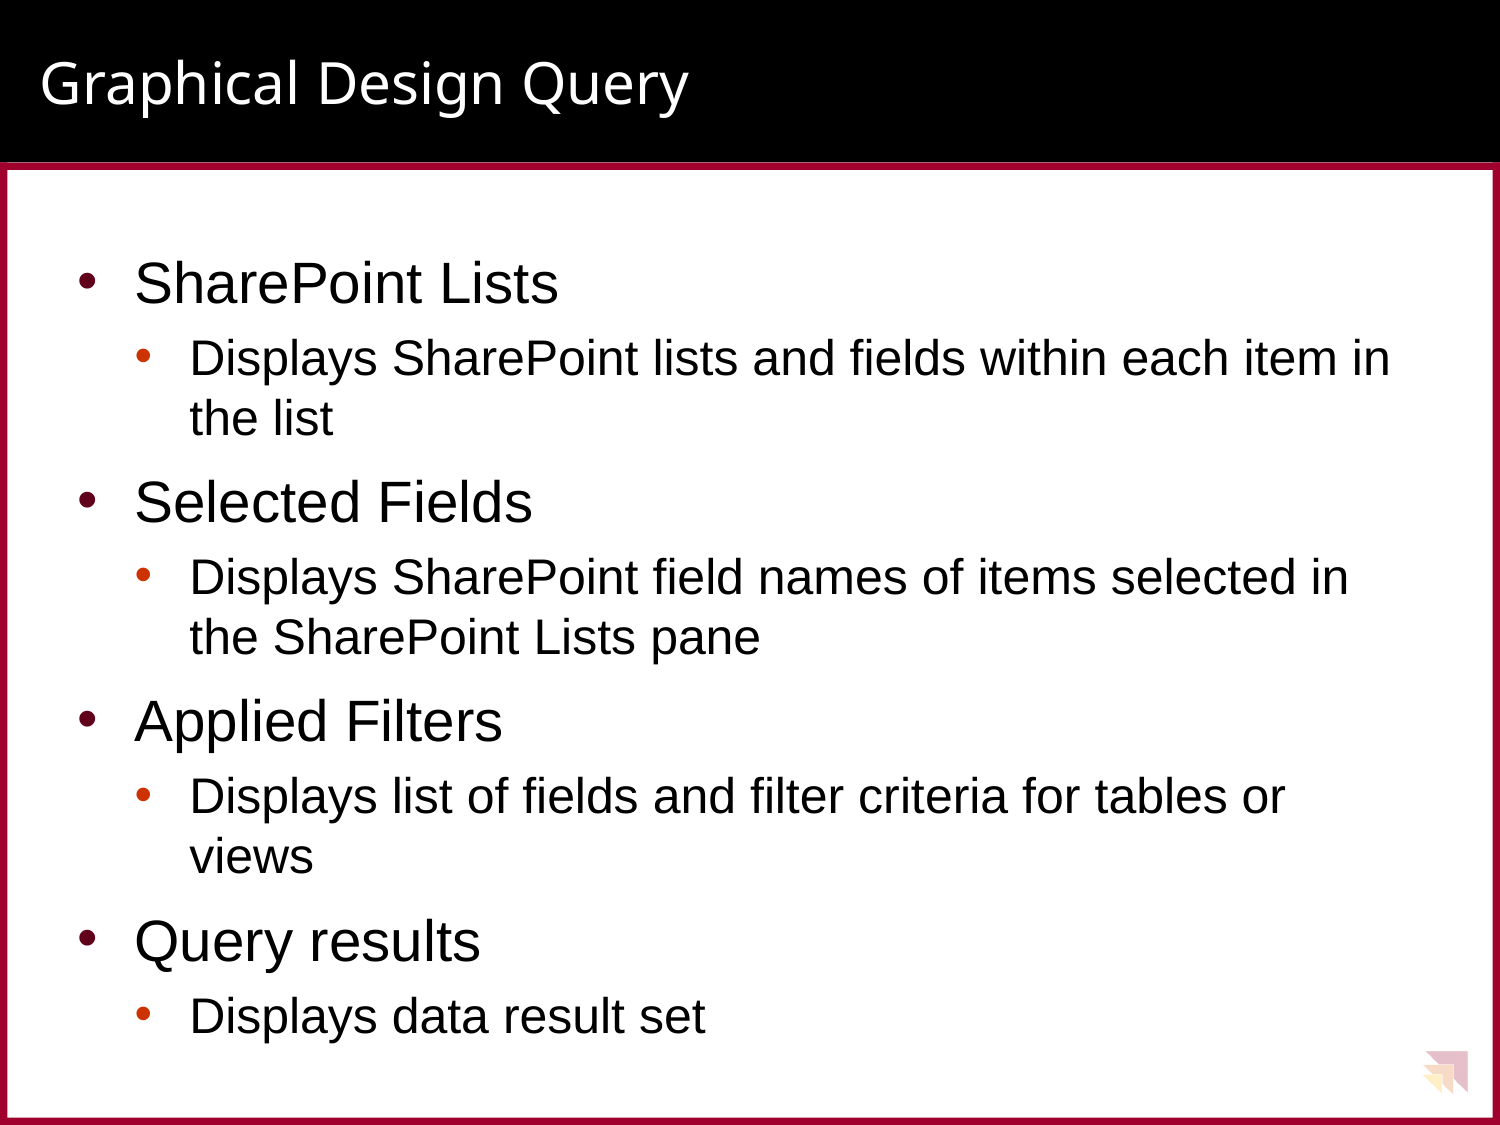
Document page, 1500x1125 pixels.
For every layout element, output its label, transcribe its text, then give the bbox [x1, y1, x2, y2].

list SharePoint Lists Displays SharePoint lists and fields within each item in the list Selected Fields Displays SharePoint field names of items selected in the SharePoint Lists pane Applied Filters Displays list of fields and filter criteria for tables or views Query results Displays data result set [62, 237, 1438, 1088]
title Graphical Design Query [24, 12, 1438, 150]
